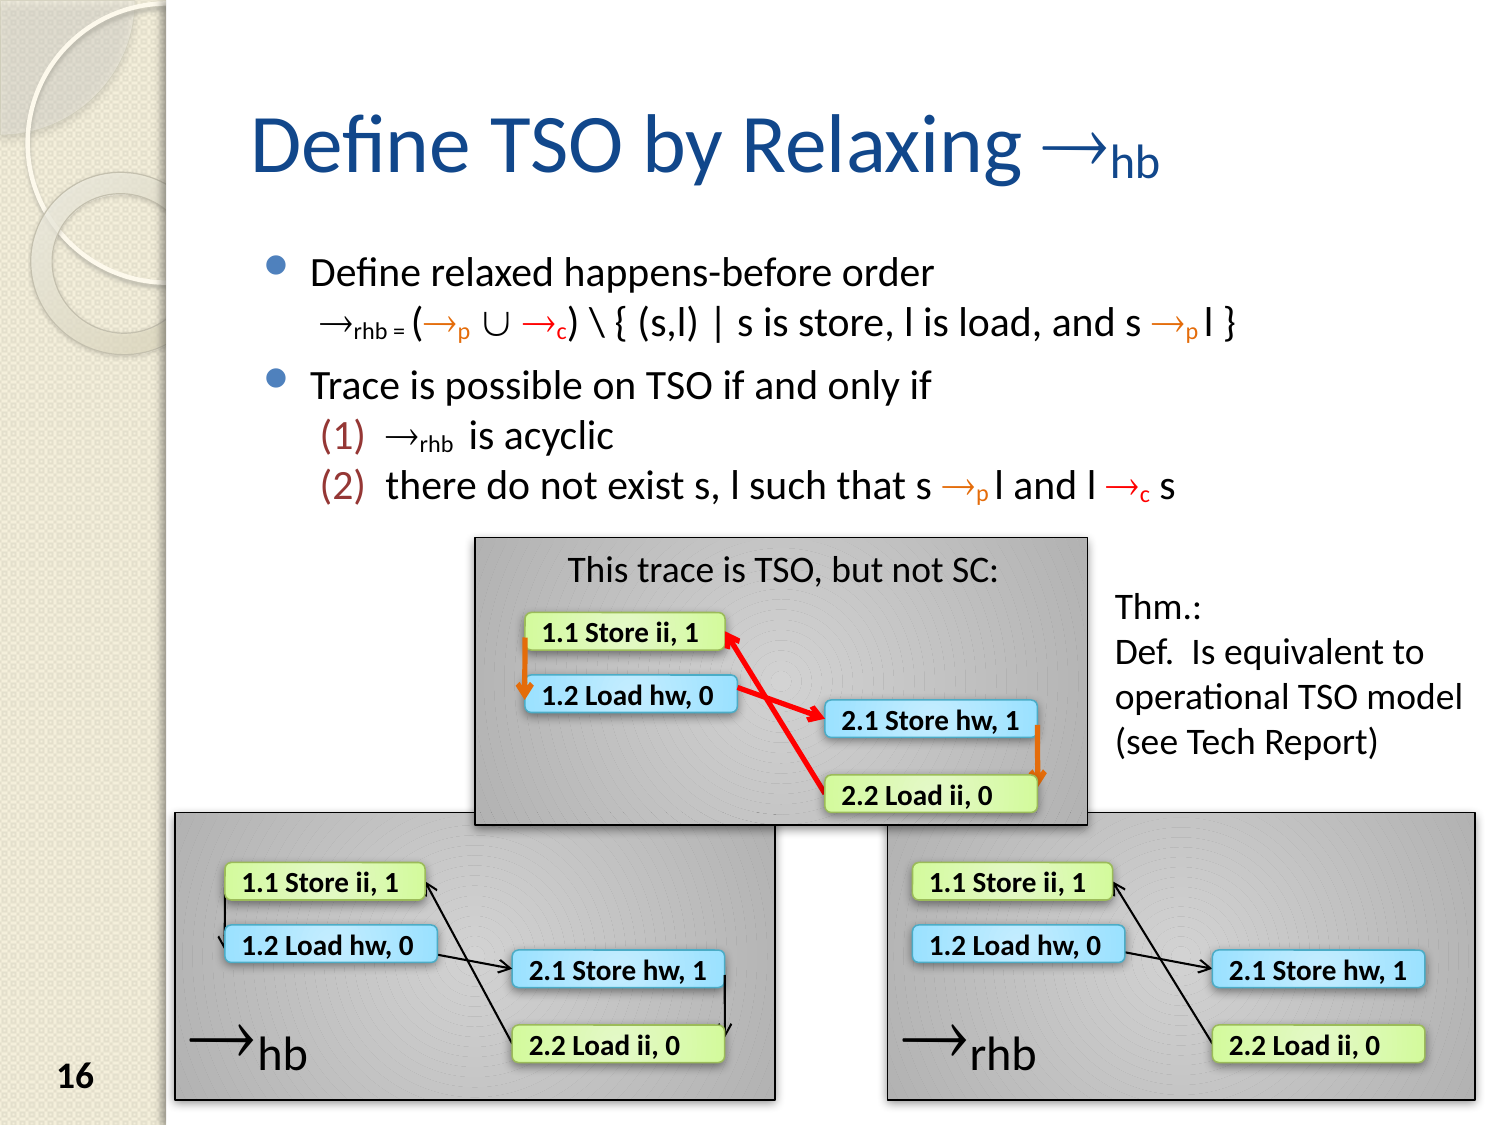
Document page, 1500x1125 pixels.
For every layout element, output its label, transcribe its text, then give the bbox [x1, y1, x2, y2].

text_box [724, 630, 826, 794]
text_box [737, 687, 826, 719]
text_box Thm.: Def. Is equivalent to operational TSO model (see Tech Report) [1100, 574, 1500, 770]
text_box 2.1 Store hw, 1 [1220, 949, 1426, 989]
text_box This trace is TSO, but not SC: [552, 537, 1015, 598]
text_box 2.2 Load ii, 0 [1211, 1024, 1426, 1064]
text_box rhb [887, 937, 1125, 1125]
text_box 1.2 Load hw, 0 [524, 674, 717, 714]
title Define TSO by Relaxing hb [235, 45, 1438, 233]
text_box 1.1 Store ii, 1 [524, 611, 726, 651]
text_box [1112, 949, 1213, 969]
text_box [887, 812, 1476, 1101]
text_box 2.2 Load ii, 0 [511, 1024, 726, 1064]
text_box 2.1 Store hw, 1 [833, 699, 1039, 739]
text_box 1.2 Load hw, 0 [224, 924, 417, 964]
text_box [1112, 980, 1213, 1044]
text_box 2.1 Store hw, 1 [520, 949, 726, 989]
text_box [424, 980, 513, 1044]
text_box [474, 537, 1088, 826]
text_box 1.2 Load hw, 0 [911, 924, 1105, 964]
text_box 1.1 Store ii, 1 [911, 861, 1114, 901]
slide_number 16 [37, 1025, 113, 1104]
text_box [174, 812, 776, 1101]
text_box 1.1 Store ii, 1 [224, 861, 426, 901]
text_box 2.2 Load ii, 0 [824, 774, 1039, 814]
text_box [411, 949, 513, 969]
list Define relaxed happens-before order rhb = (p  c) \ { (s,l) | s is store, l is load, and s p l } Trace is possible on TSO if and only if (1) rhb is acyclic (2) there do not exist s, l such that s p l and l c s [235, 237, 1475, 575]
text_box hb [174, 937, 350, 1125]
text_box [1112, 880, 1213, 947]
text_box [424, 880, 513, 947]
